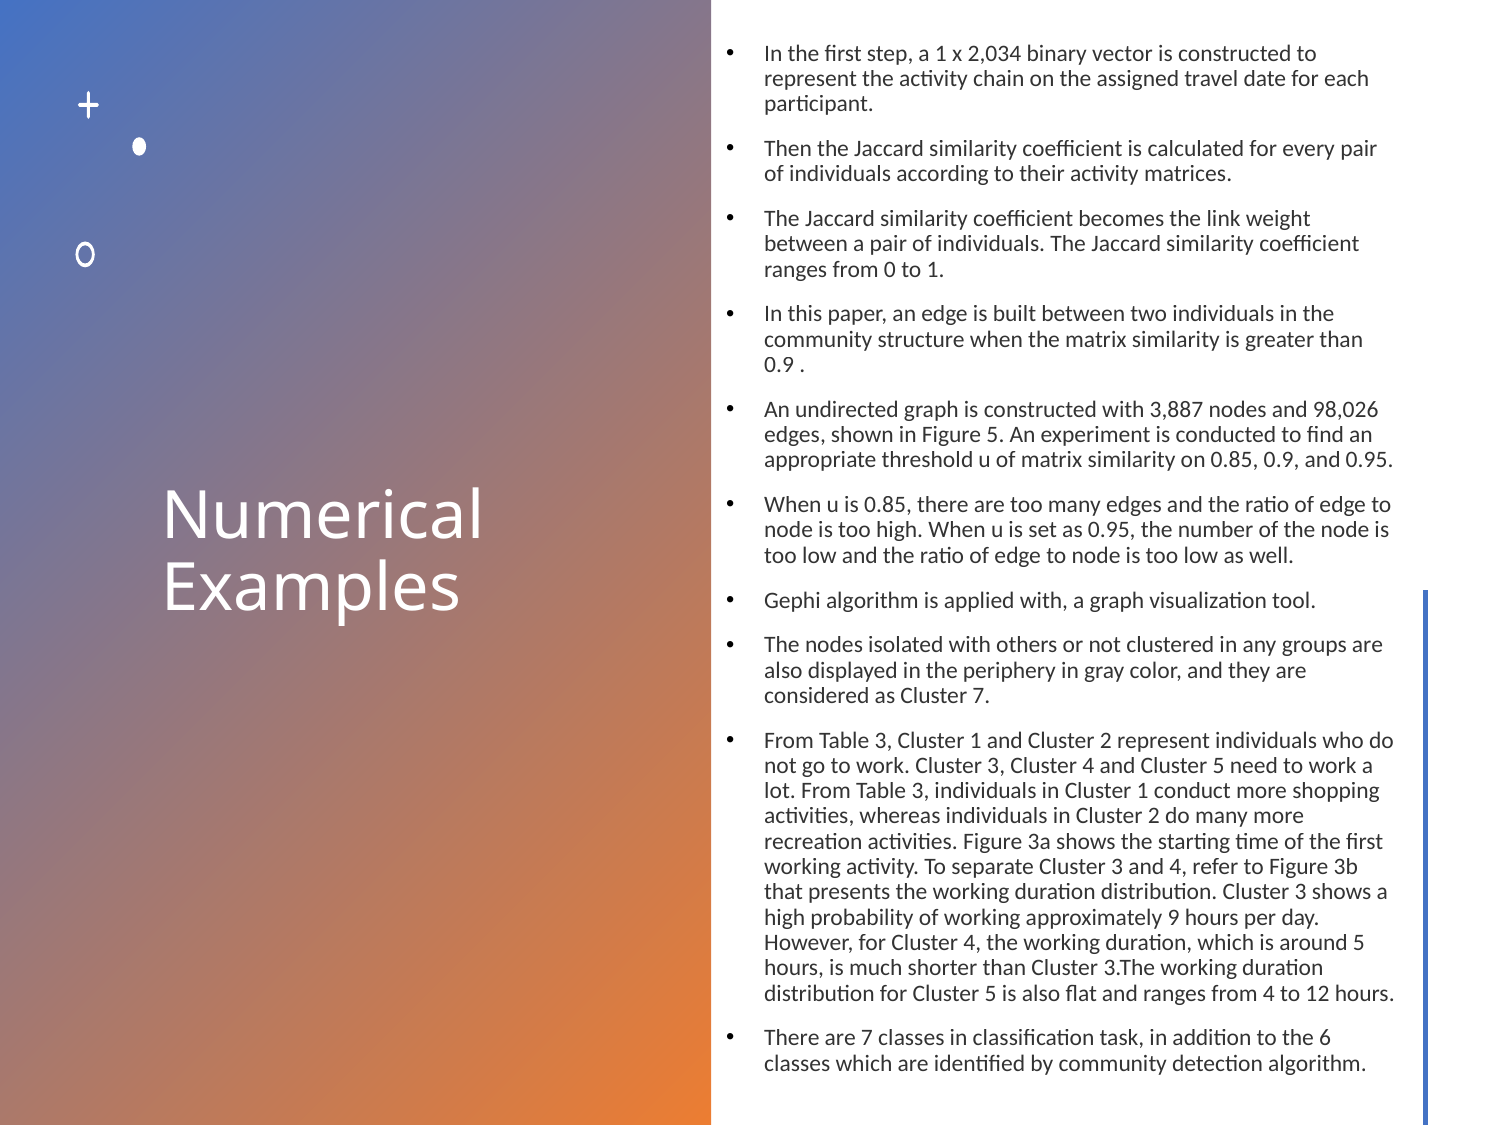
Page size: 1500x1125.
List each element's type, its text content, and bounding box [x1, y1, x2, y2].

text_box [712, 0, 1500, 1125]
text_box [0, 0, 712, 1125]
title Numerical Examples [146, 62, 640, 1043]
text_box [75, 90, 147, 268]
list In the first step, a 1 x 2,034 binary vector is constructed to represent the activity chain on the assigned travel date for each participant. Then the Jaccard similarity coefficient is calculated for every pair of individuals according to their activity matrices. The Jaccard similarity coefficient becomes the link weight between a pair of individuals. The Jaccard similarity coefficient ranges from 0 to 1. In this paper, an edge is built between two individuals in the community structure when the matrix similarity is greater than 0.9 . An undirected graph is constructed with 3,887 nodes and 98,026 edges, shown in Figure 5. An experiment is conducted to find an appropriate threshold u of matrix similarity on 0.85, 0.9, and 0.95. When u is 0.85, there are too many edges and the ratio of edge to node is too high. When u is set as 0.95, the number of the node is too low and the ratio of edge to node is too low as well. Gephi algorithm is applied with, a graph visualization tool. The nodes isolated with others or not clustered in any groups are also displayed in the periphery in gray color, and they are considered as Cluster 7. From Table 3, Cluster 1 and Cluster 2 represent individuals who do not go to work. Cluster 3, Cluster 4 and Cluster 5 need to work a lot. From Table 3, individuals in Cluster 1 conduct more shopping activities, whereas individuals in Cluster 2 do many more recreation activities. Figure 3a shows the starting time of the first working activity. To separate Cluster 3 and 4, refer to Figure 3b that presents the working duration distribution. Cluster 3 shows a high probability of working approximately 9 hours per day. However, for Cluster 4, the working duration, which is around 5 hours, is much shorter than Cluster 3.The working duration distribution for Cluster 5 is also flat and ranges from 4 to 12 hours. There are 7 classes in classification task, in addition to the 6 classes which are identified by community detection algorithm. [711, 10, 1412, 1107]
